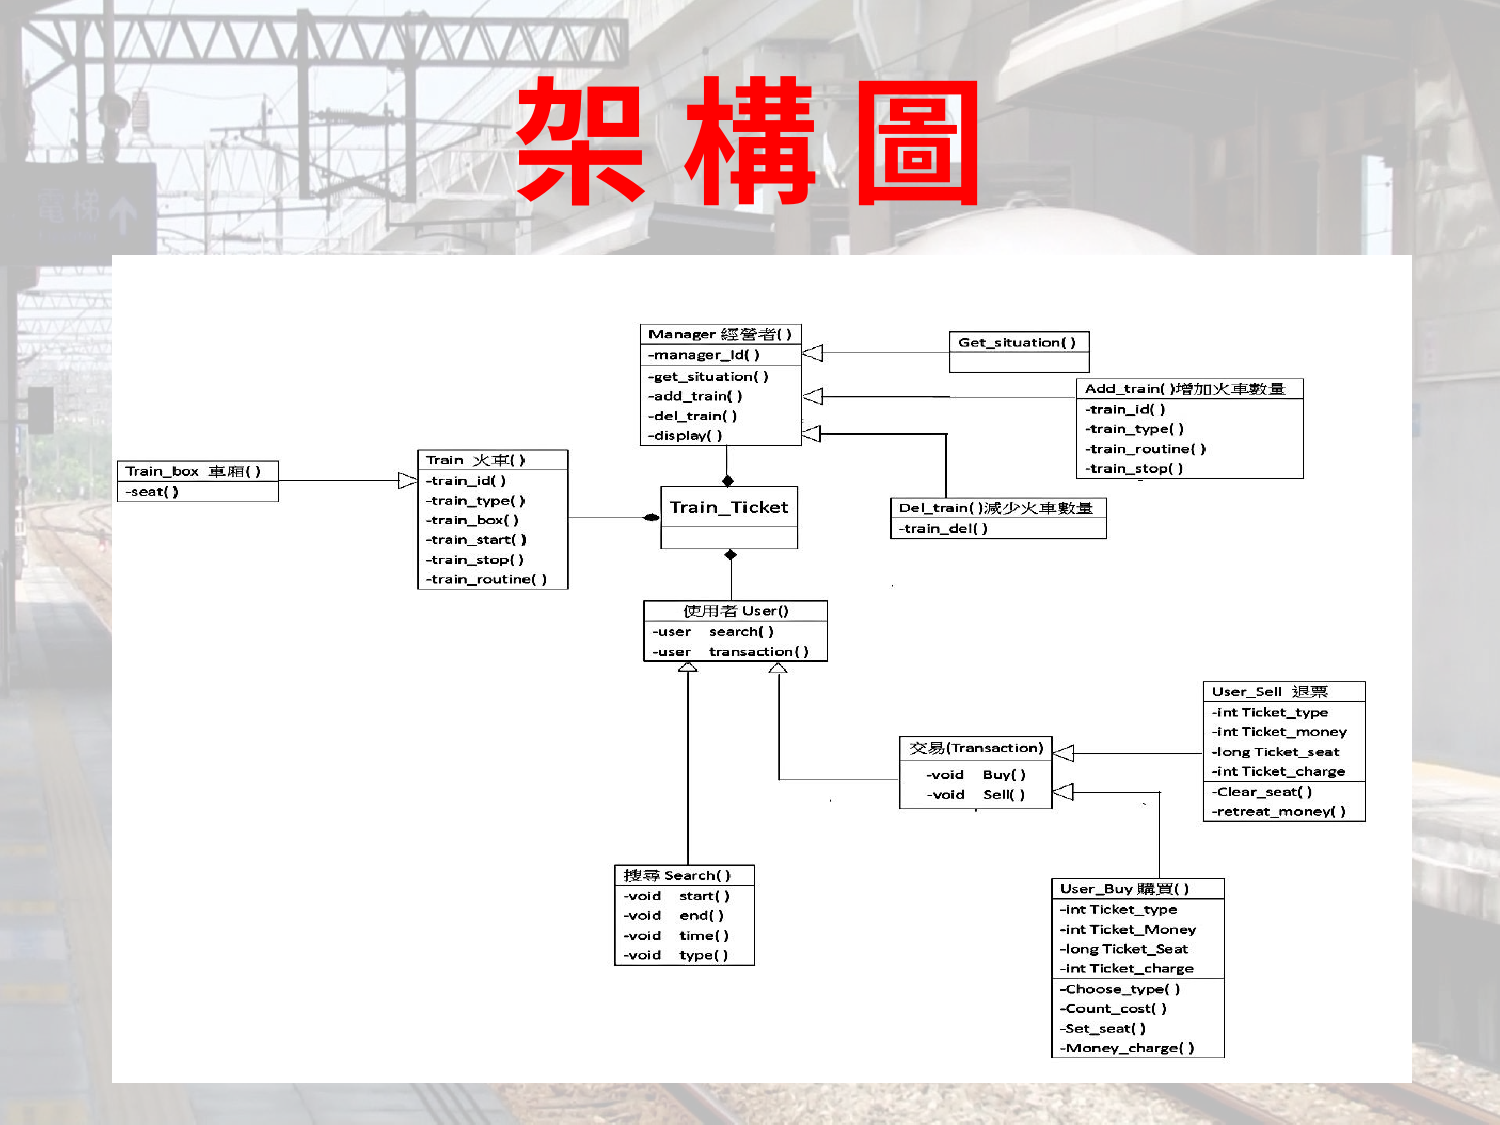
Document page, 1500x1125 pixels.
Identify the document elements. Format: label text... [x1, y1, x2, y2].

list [111, 255, 1412, 1083]
title 架 構 圖 [75, 45, 1425, 233]
